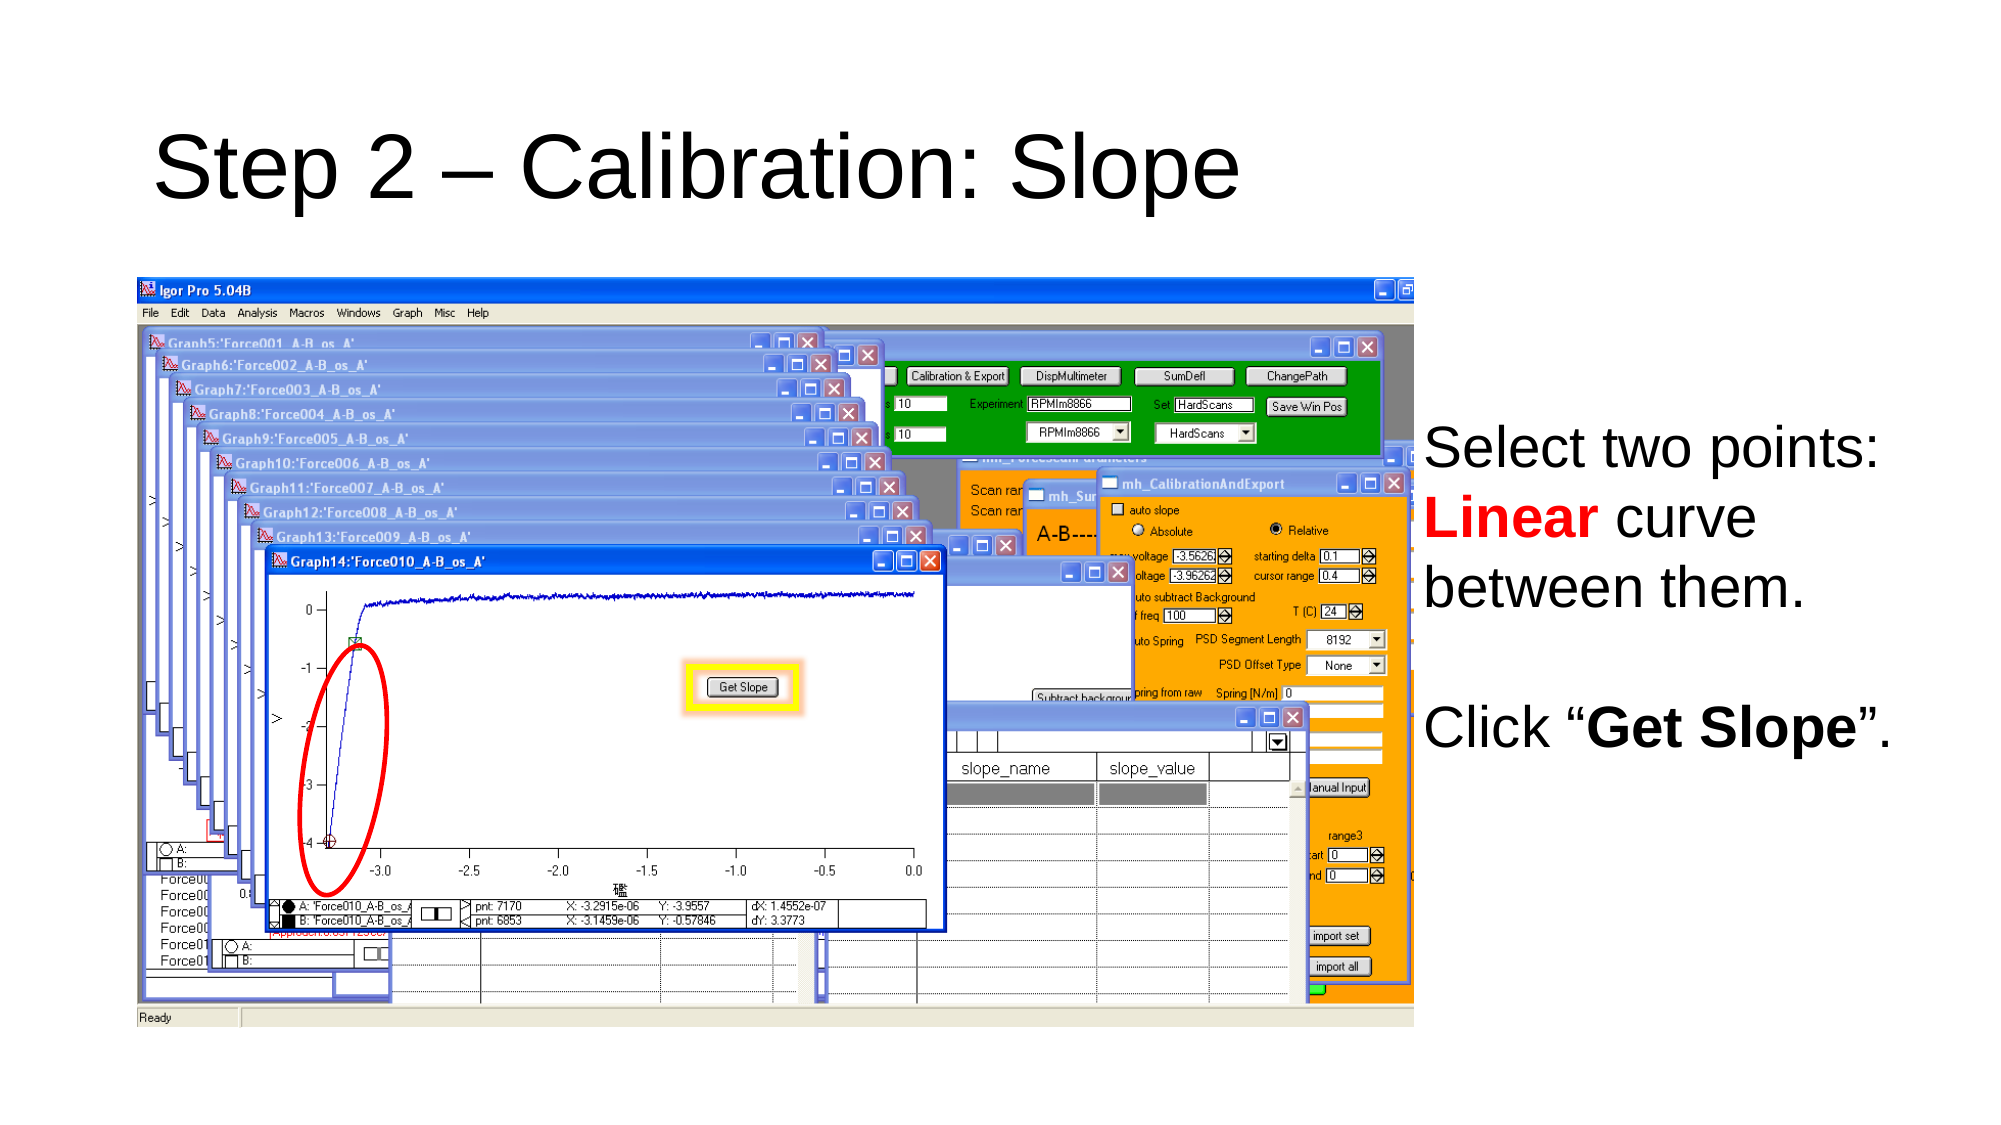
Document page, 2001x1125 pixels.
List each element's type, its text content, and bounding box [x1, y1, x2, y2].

title Step 2 – Calibration: Slope [137, 59, 1863, 278]
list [137, 277, 1414, 1028]
text_box Select two points: Linear curve between them. Click “Get Slope”. [1414, 401, 1996, 767]
